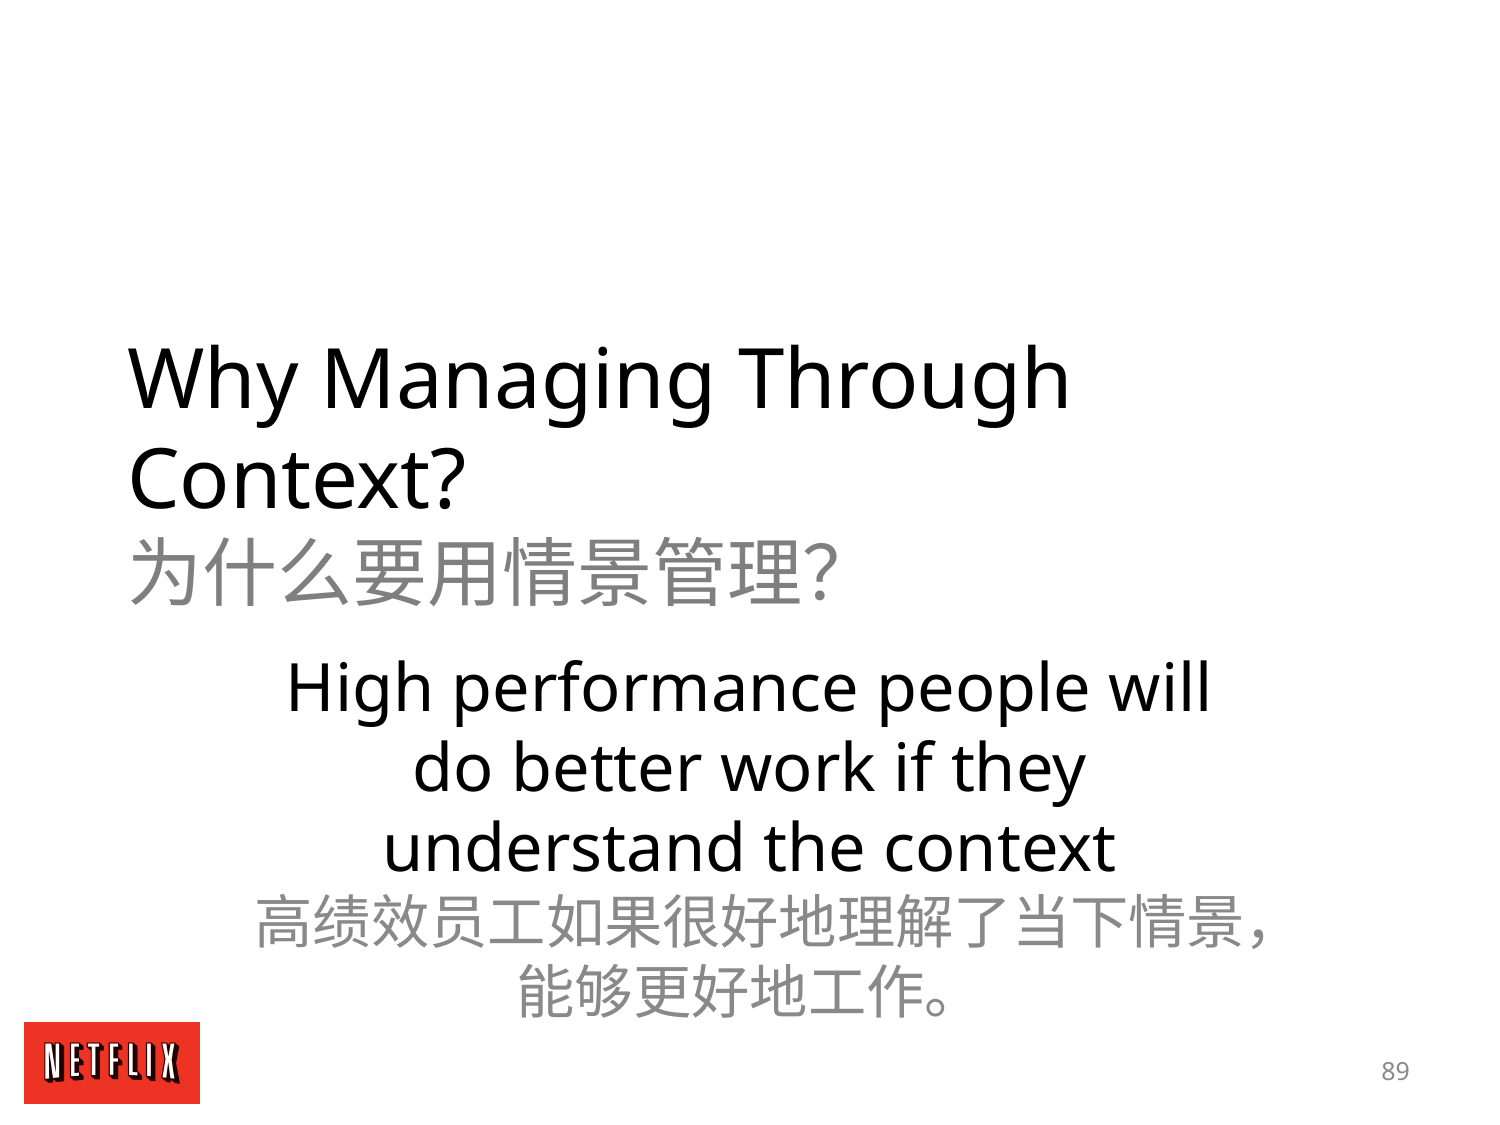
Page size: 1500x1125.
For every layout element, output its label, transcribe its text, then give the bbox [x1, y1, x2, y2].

subtitle High performance people will do better work if they understand the context 高绩效员工如果很好地理解了当下情景，能够更好地工作。 [225, 637, 1275, 925]
title Why Managing Through Context? 为什么要用情景管理？ [112, 349, 1388, 591]
picture [24, 1022, 200, 1104]
slide_number 89 [1074, 1042, 1425, 1103]
